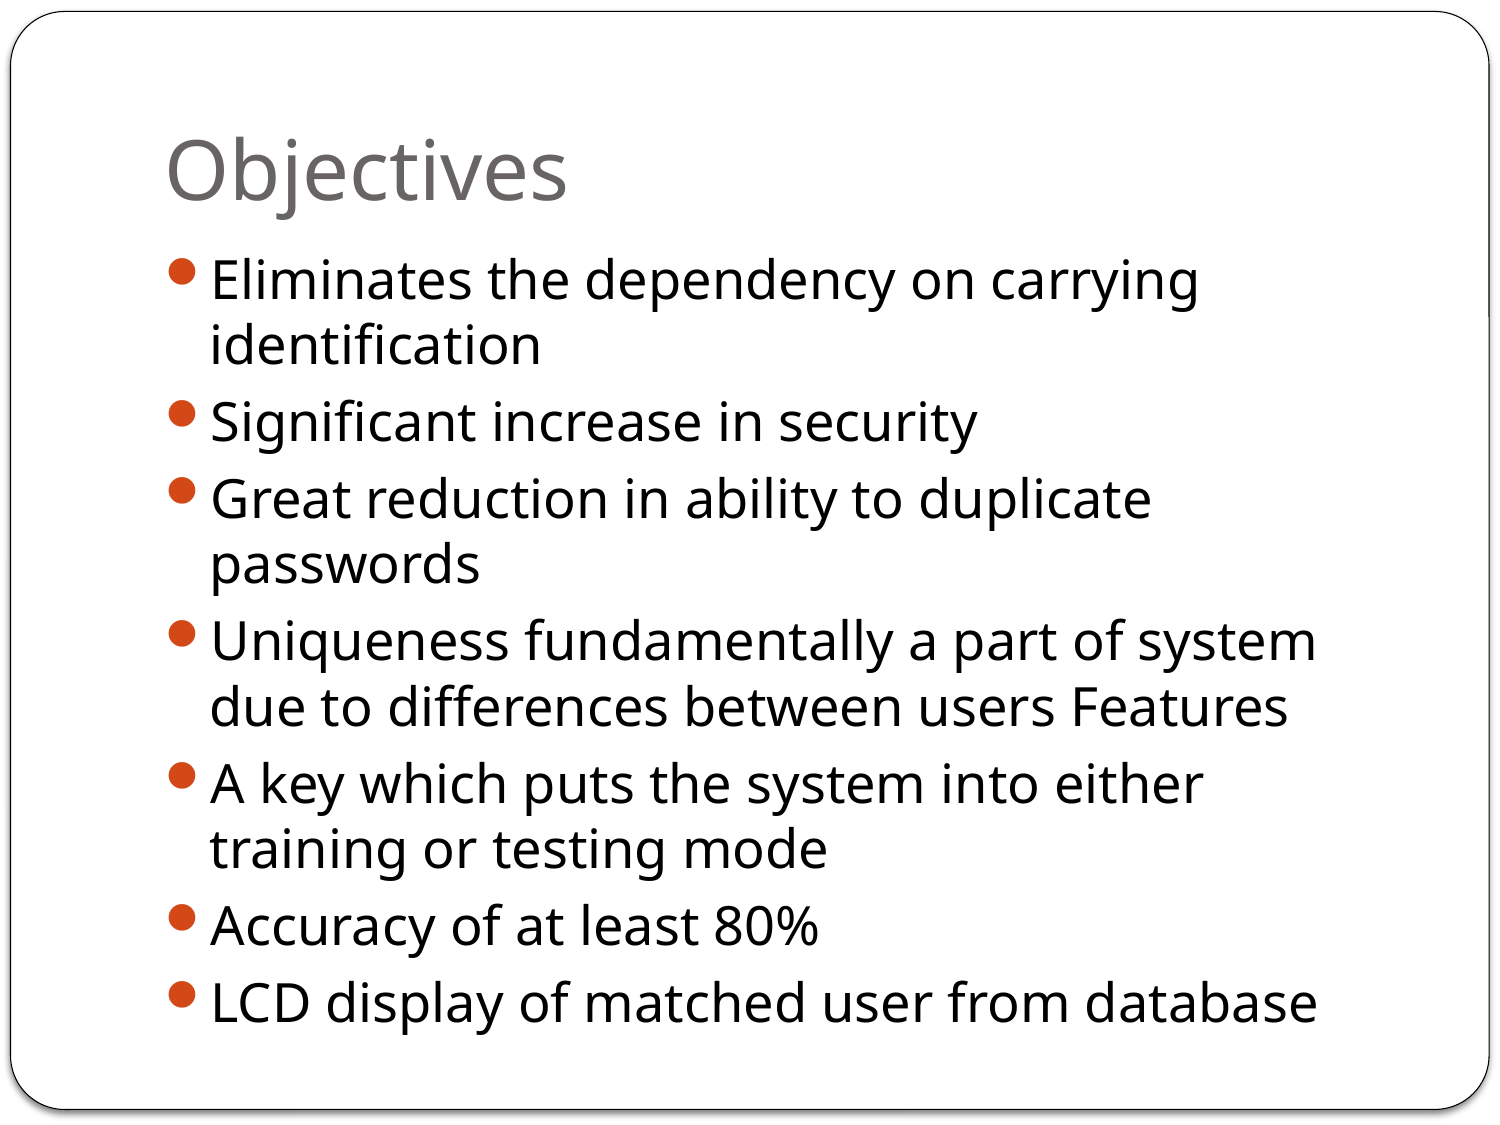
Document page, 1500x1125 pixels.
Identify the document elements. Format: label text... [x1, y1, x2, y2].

list Eliminates the dependency on carrying identification Significant increase in security Great reduction in ability to duplicate passwords Uniqueness fundamentally a part of system due to differences between users Features A key which puts the system into either training or testing mode Accuracy of at least 80% LCD display of matched user from database [150, 237, 1425, 1088]
title Objectives [150, 45, 1425, 233]
